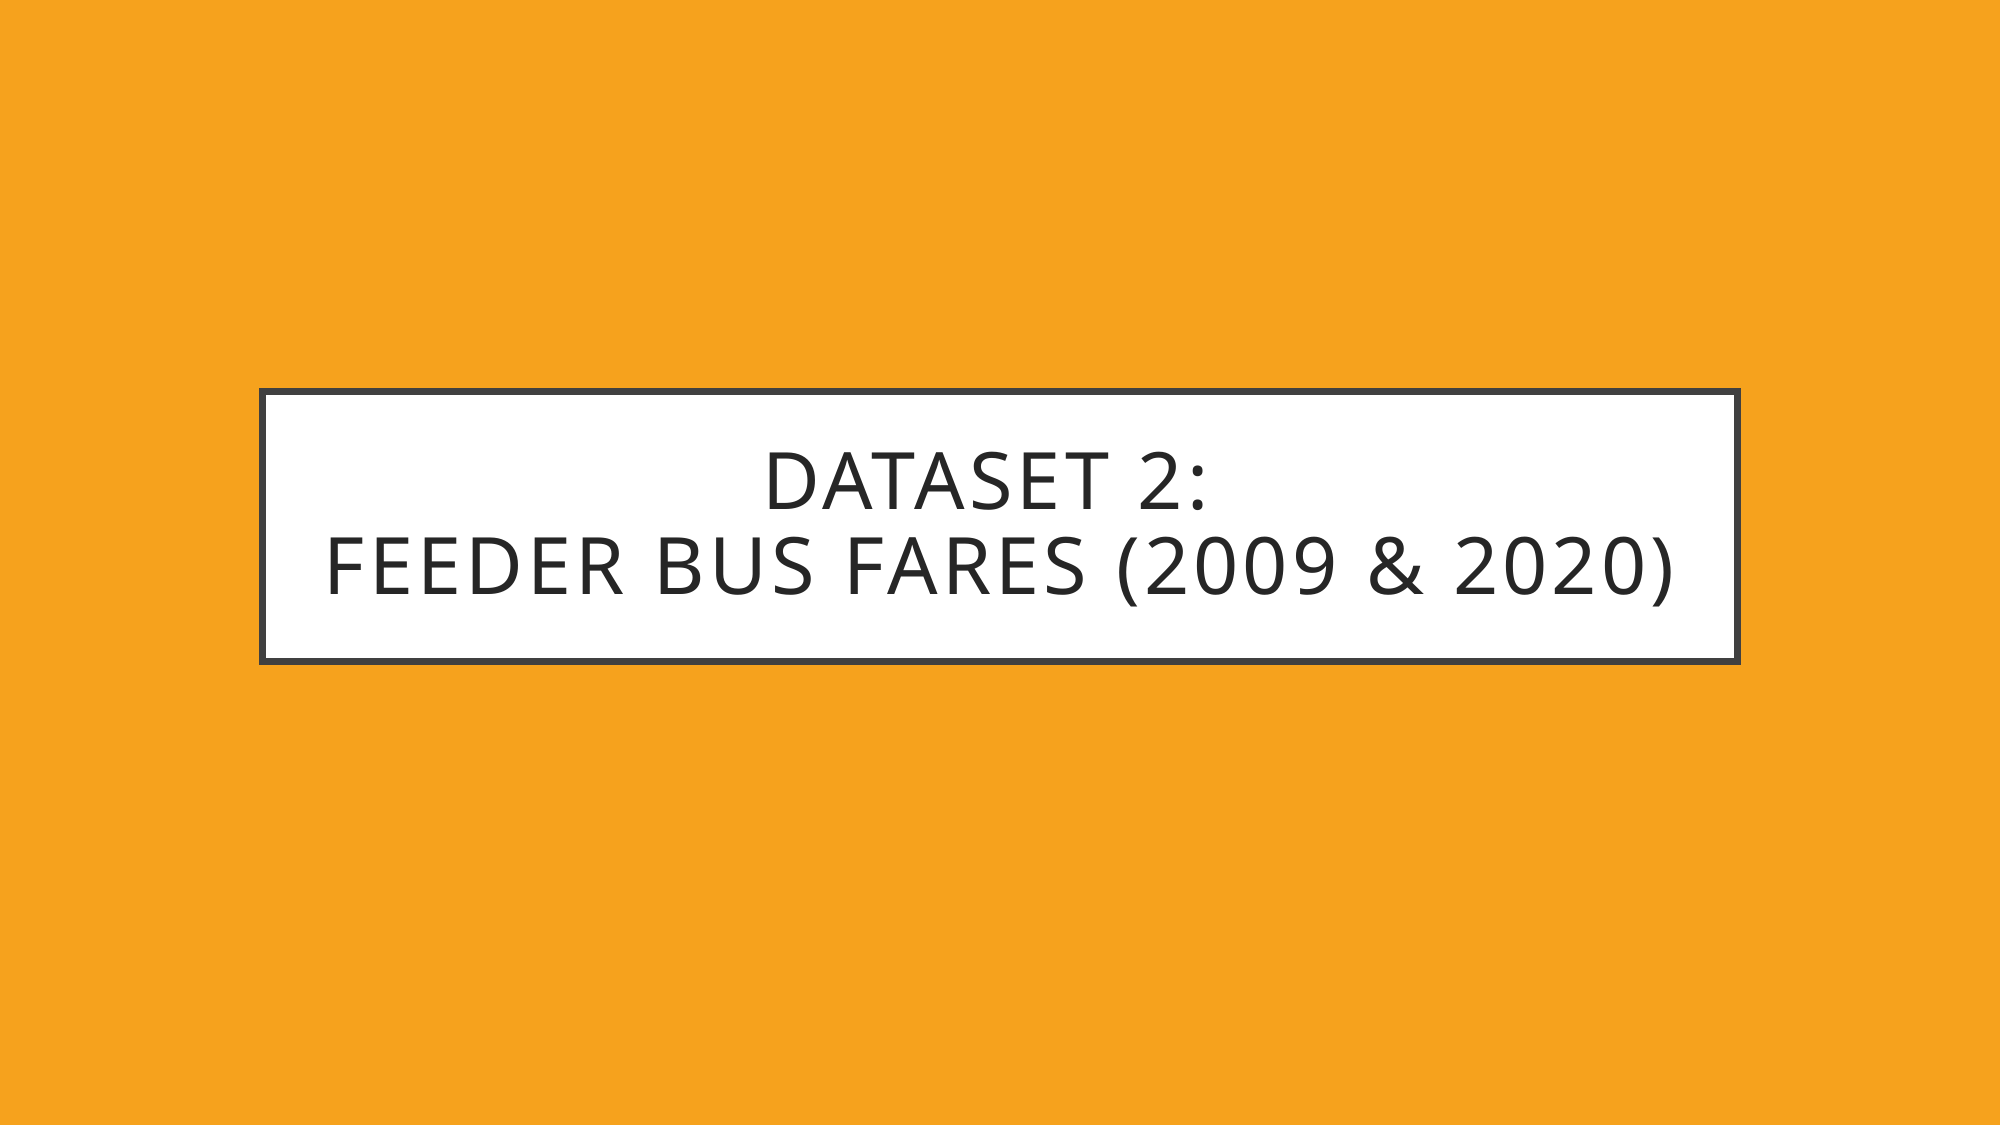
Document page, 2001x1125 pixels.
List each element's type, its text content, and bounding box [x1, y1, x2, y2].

title Dataset 2: feeder bus fares (2009 & 2020) [259, 388, 1741, 665]
